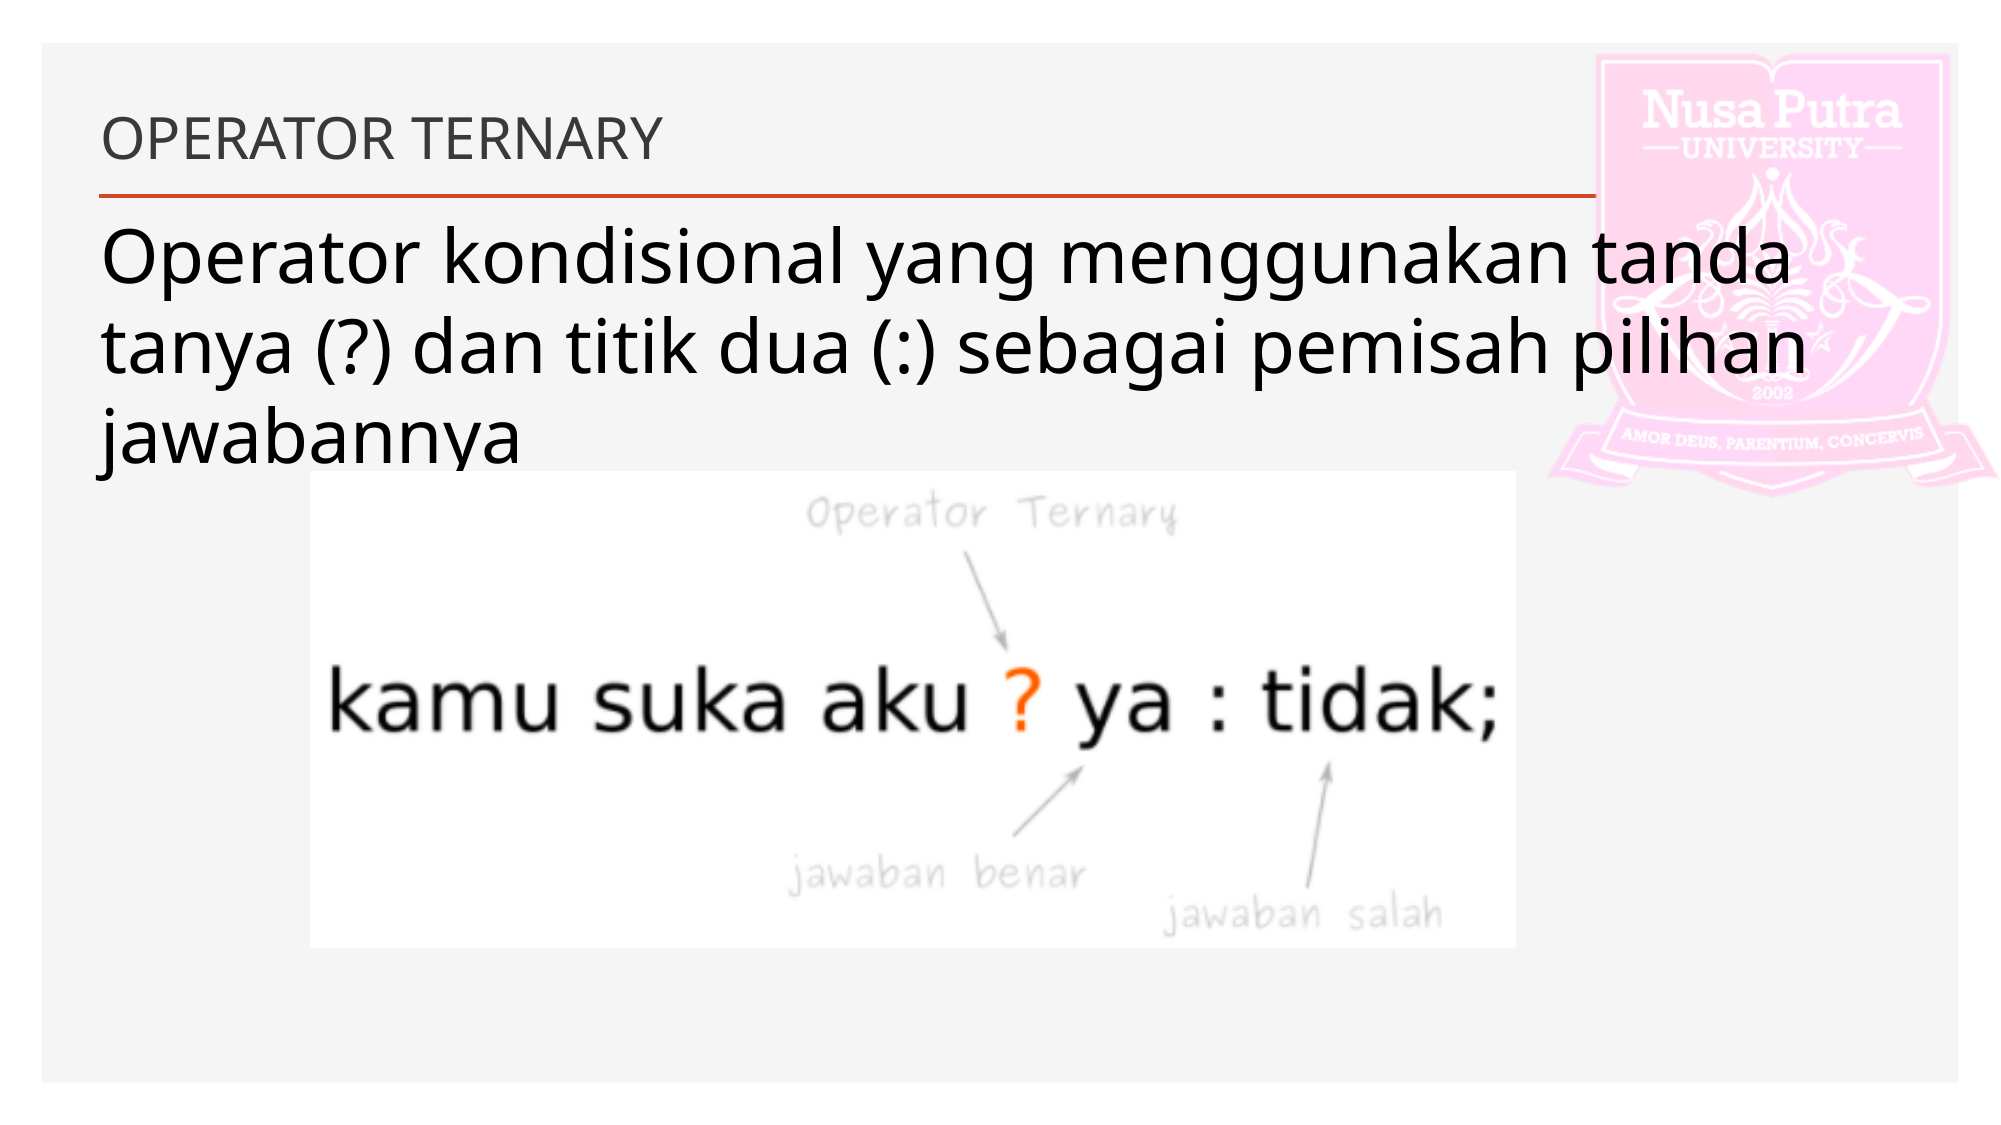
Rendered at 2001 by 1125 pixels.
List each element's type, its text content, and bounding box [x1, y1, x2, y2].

picture [310, 471, 1516, 948]
text_box Operator kondisional yang menggunakan tanda tanya (?) dan titik dua (:) sebagai pemisah pilihan jawabannya [85, 200, 1546, 486]
picture [1546, 52, 2000, 498]
title OPERATOR TERNARY [85, 73, 1355, 179]
